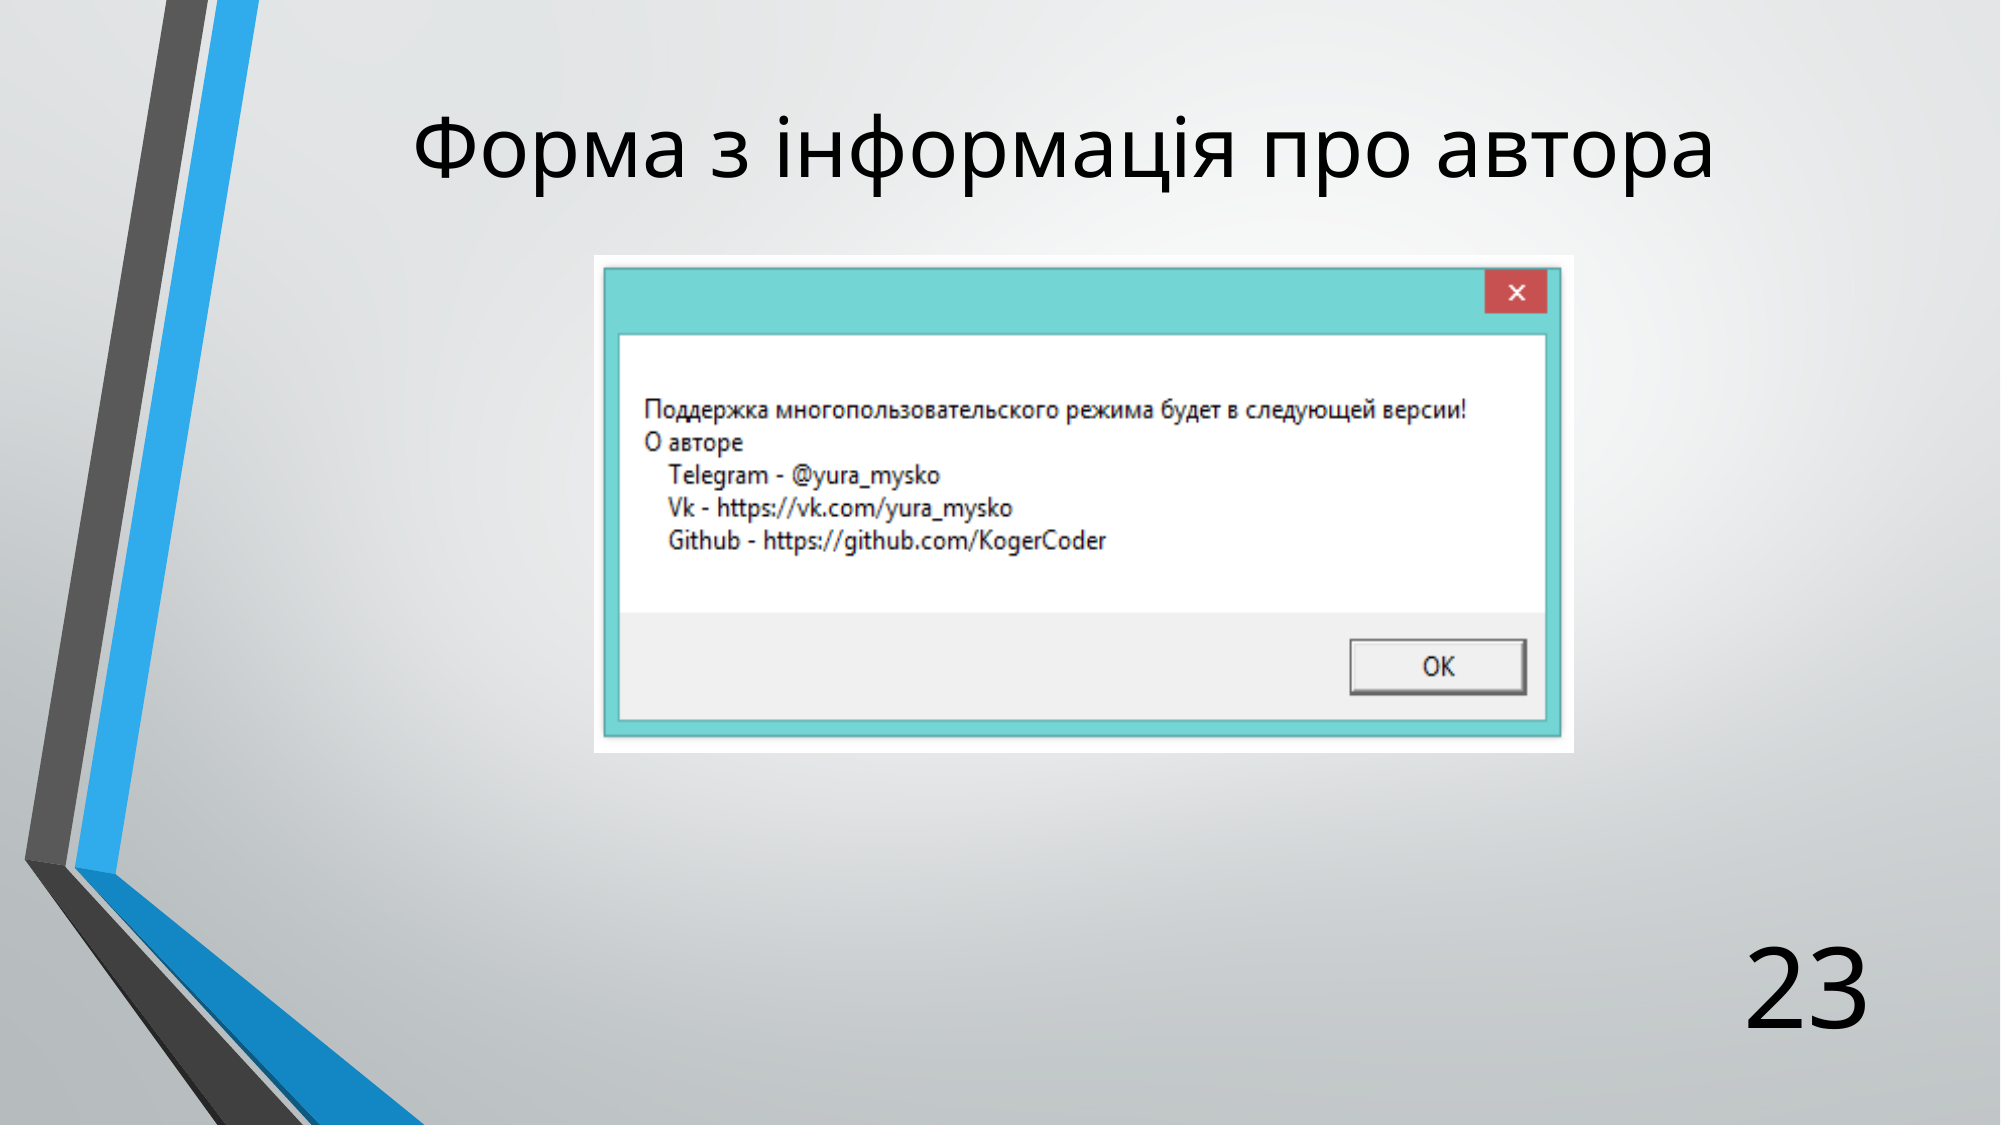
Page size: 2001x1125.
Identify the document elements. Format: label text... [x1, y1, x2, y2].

title Форма з інформація про автора [243, 0, 1887, 288]
picture [594, 254, 1574, 753]
slide_number 23 [1699, 962, 1887, 1023]
